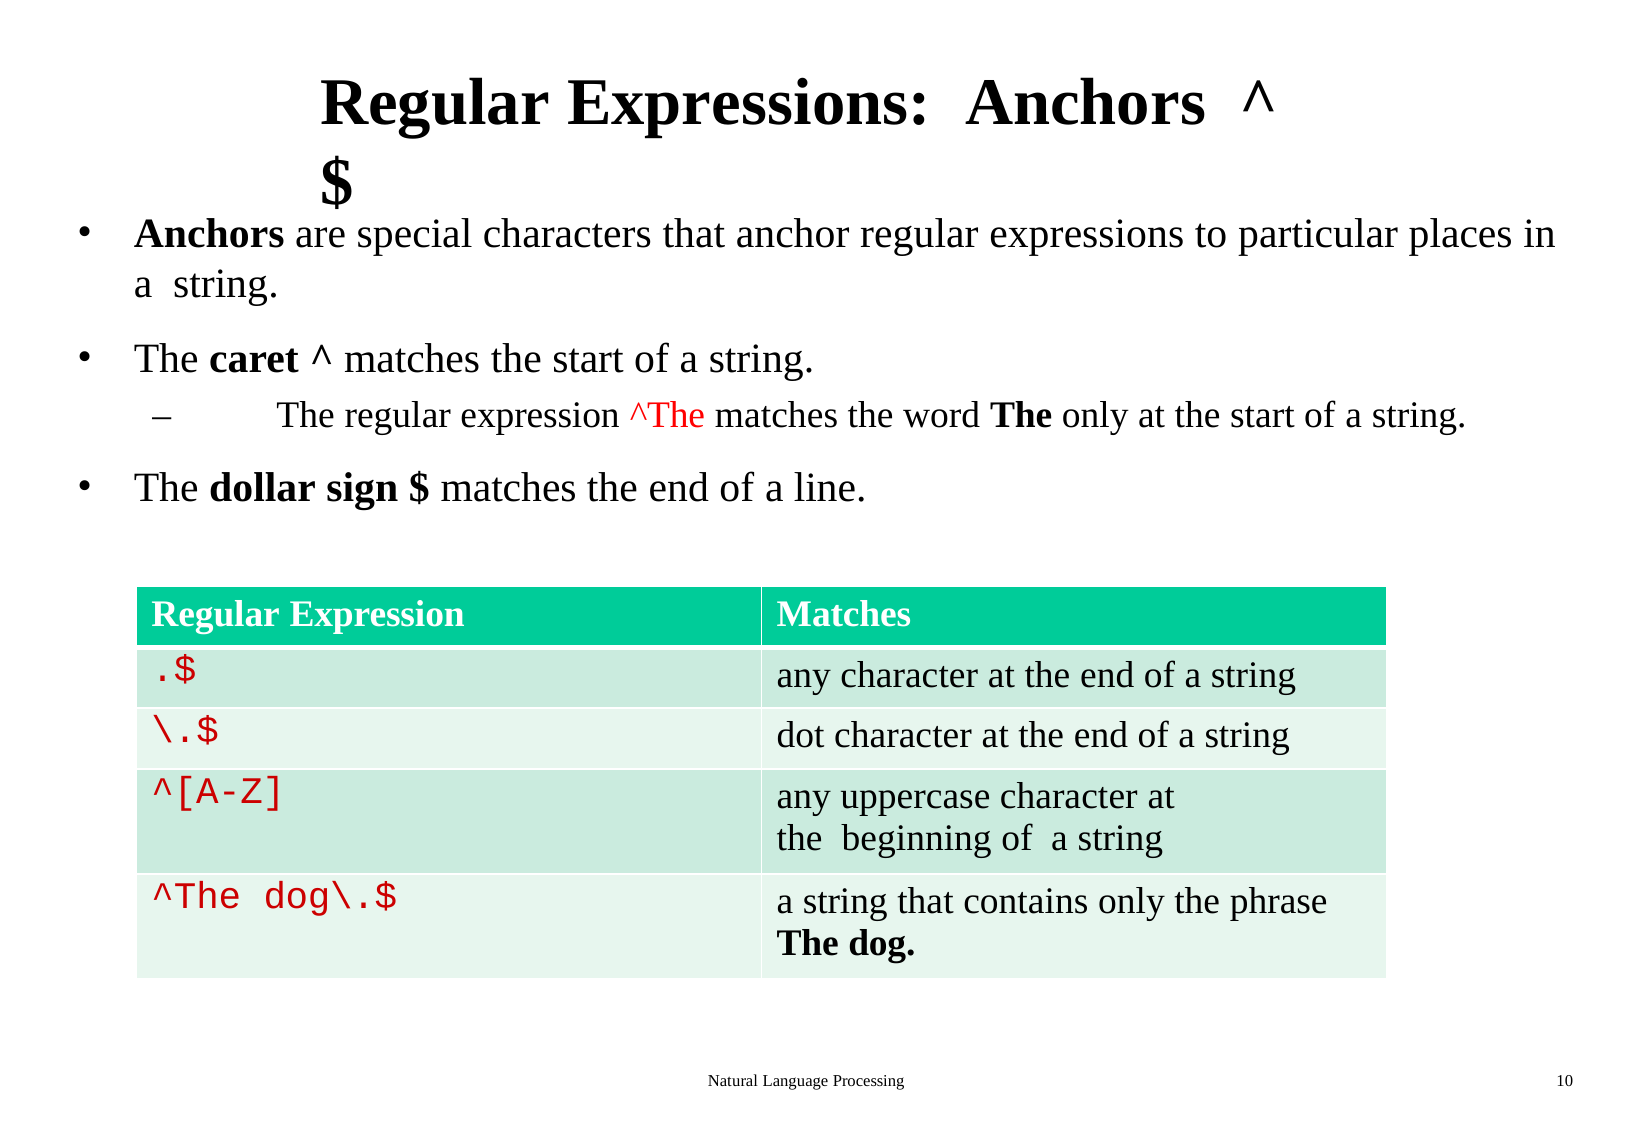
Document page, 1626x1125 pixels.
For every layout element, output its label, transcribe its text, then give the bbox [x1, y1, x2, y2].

table_cell any uppercase character at the beginning of a string [762, 770, 1386, 873]
table_cell ^The dog\.$ [137, 875, 761, 978]
table_cell dot character at the end of a string [762, 709, 1386, 768]
table_cell .$ [137, 650, 761, 707]
text_box Anchors are special characters that anchor regular expressions to particular places in a string. The caret ^ matches the start of a string. – The regular expression ^The matches the word The only at the start of a string. The dollar sign $ matches the end of a line. [75, 203, 1580, 511]
slide_number 10 [1550, 1069, 1580, 1125]
table_cell a string that contains only the phrase The dog. [762, 875, 1386, 978]
table_header Matches [762, 587, 1386, 645]
table_header Regular Expression [137, 587, 761, 645]
table_cell \.$ [137, 709, 761, 768]
table_cell ^[A-Z] [137, 770, 761, 873]
title Regular Expressions: Anchors ^ $ [317, 55, 1345, 246]
footer Natural Language Processing [705, 1069, 906, 1125]
table_cell any character at the end of a string [762, 650, 1386, 707]
